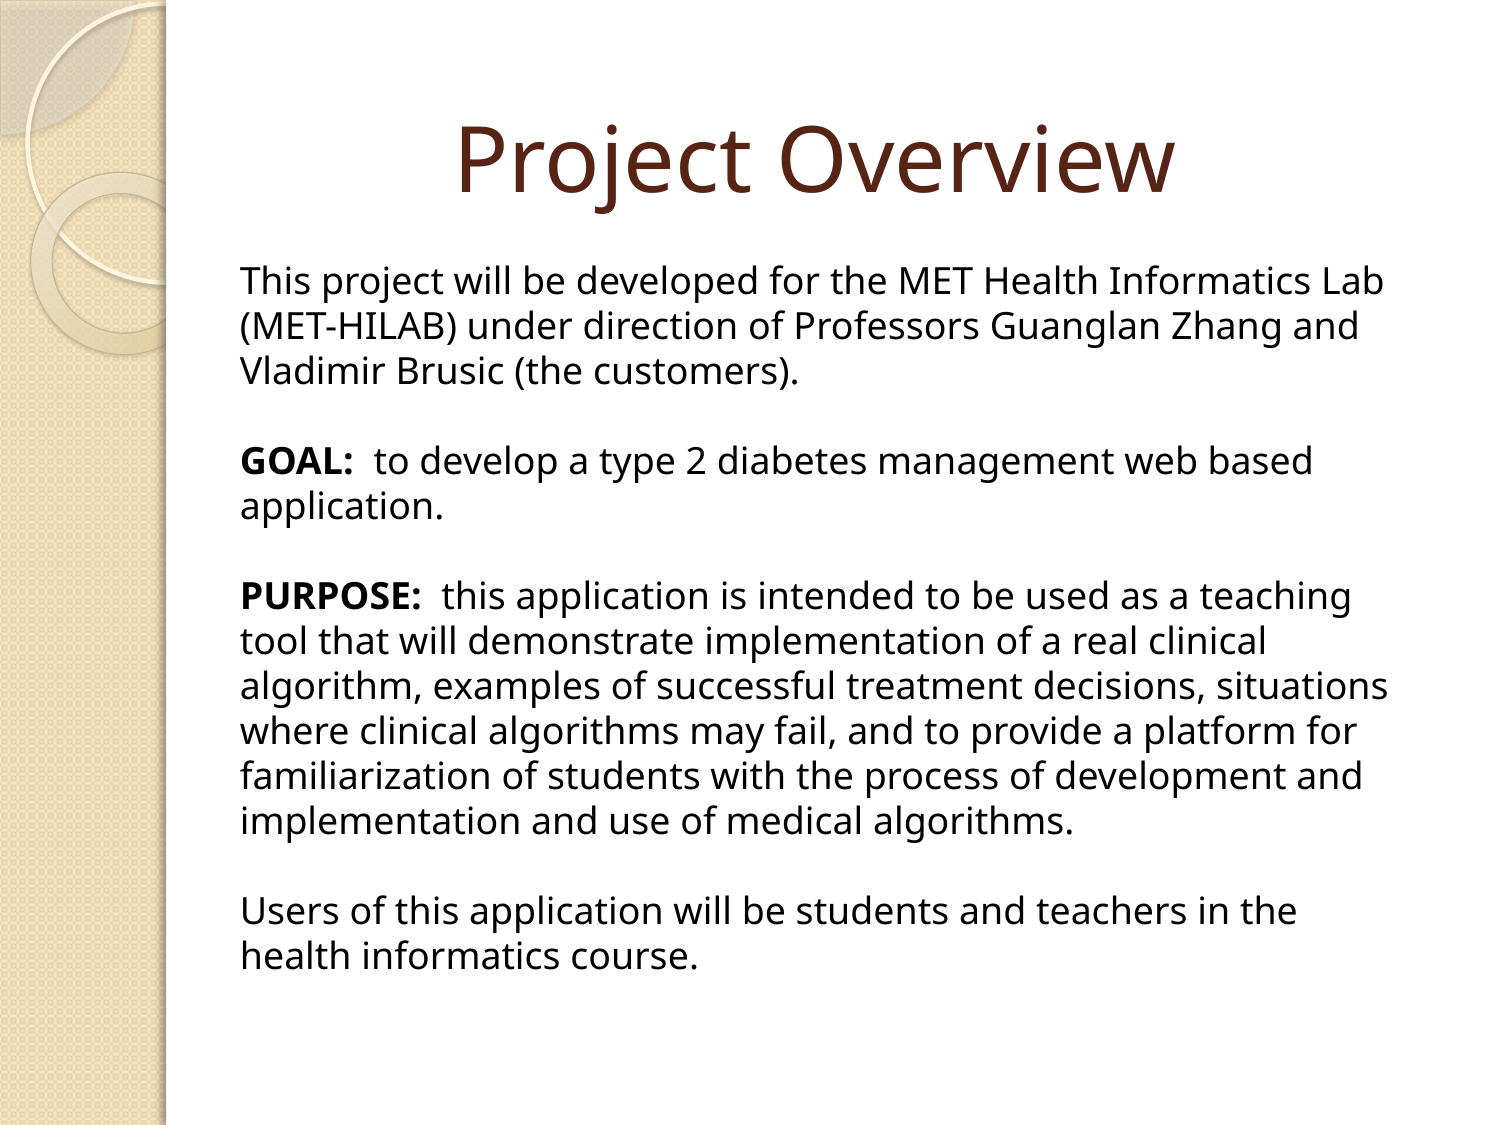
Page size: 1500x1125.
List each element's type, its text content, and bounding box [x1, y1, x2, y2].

text_box This project will be developed for the MET Health Informatics Lab (MET-HILAB) under direction of Professors Guanglan Zhang and Vladimir Brusic (the customers). GOAL: to develop a type 2 diabetes management web based application. PURPOSE: this application is intended to be used as a teaching tool that will demonstrate implementation of a real clinical algorithm, examples of successful treatment decisions, situations where clinical algorithms may fail, and to provide a platform for familiarization of students with the process of development and implementation and use of medical algorithms. Users of this application will be students and teachers in the health informatics course. [224, 249, 1425, 985]
title Project Overview [200, 62, 1430, 250]
